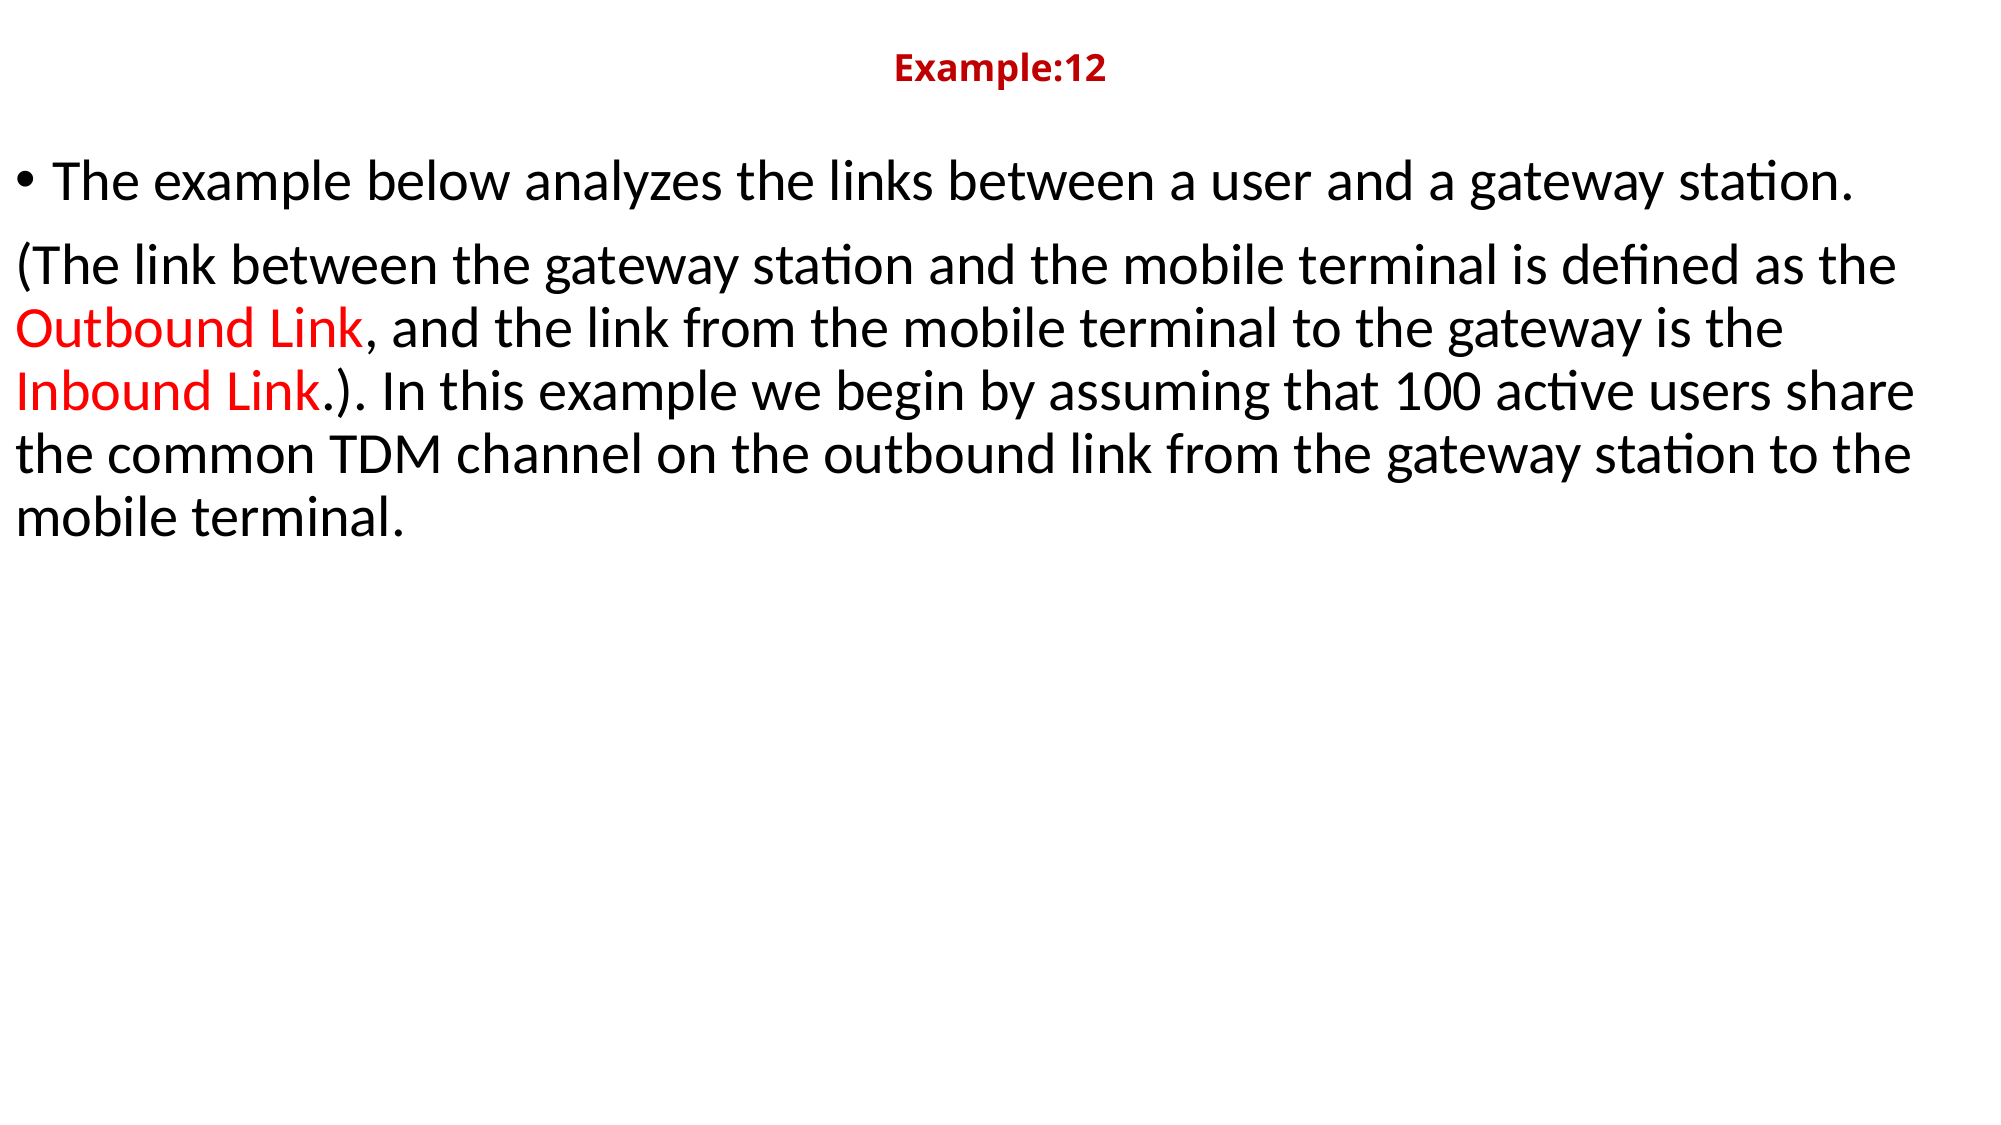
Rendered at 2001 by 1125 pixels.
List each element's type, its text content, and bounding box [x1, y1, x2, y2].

list The example below analyzes the links between a user and a gateway station. (The link between the gateway station and the mobile terminal is defined as the Outbound Link, and the link from the mobile terminal to the gateway is the Inbound Link.). In this example we begin by assuming that 100 active users share the common TDM channel on the outbound link from the gateway station to the mobile terminal. [0, 142, 2000, 1125]
title Example:12 [0, 0, 2000, 142]
